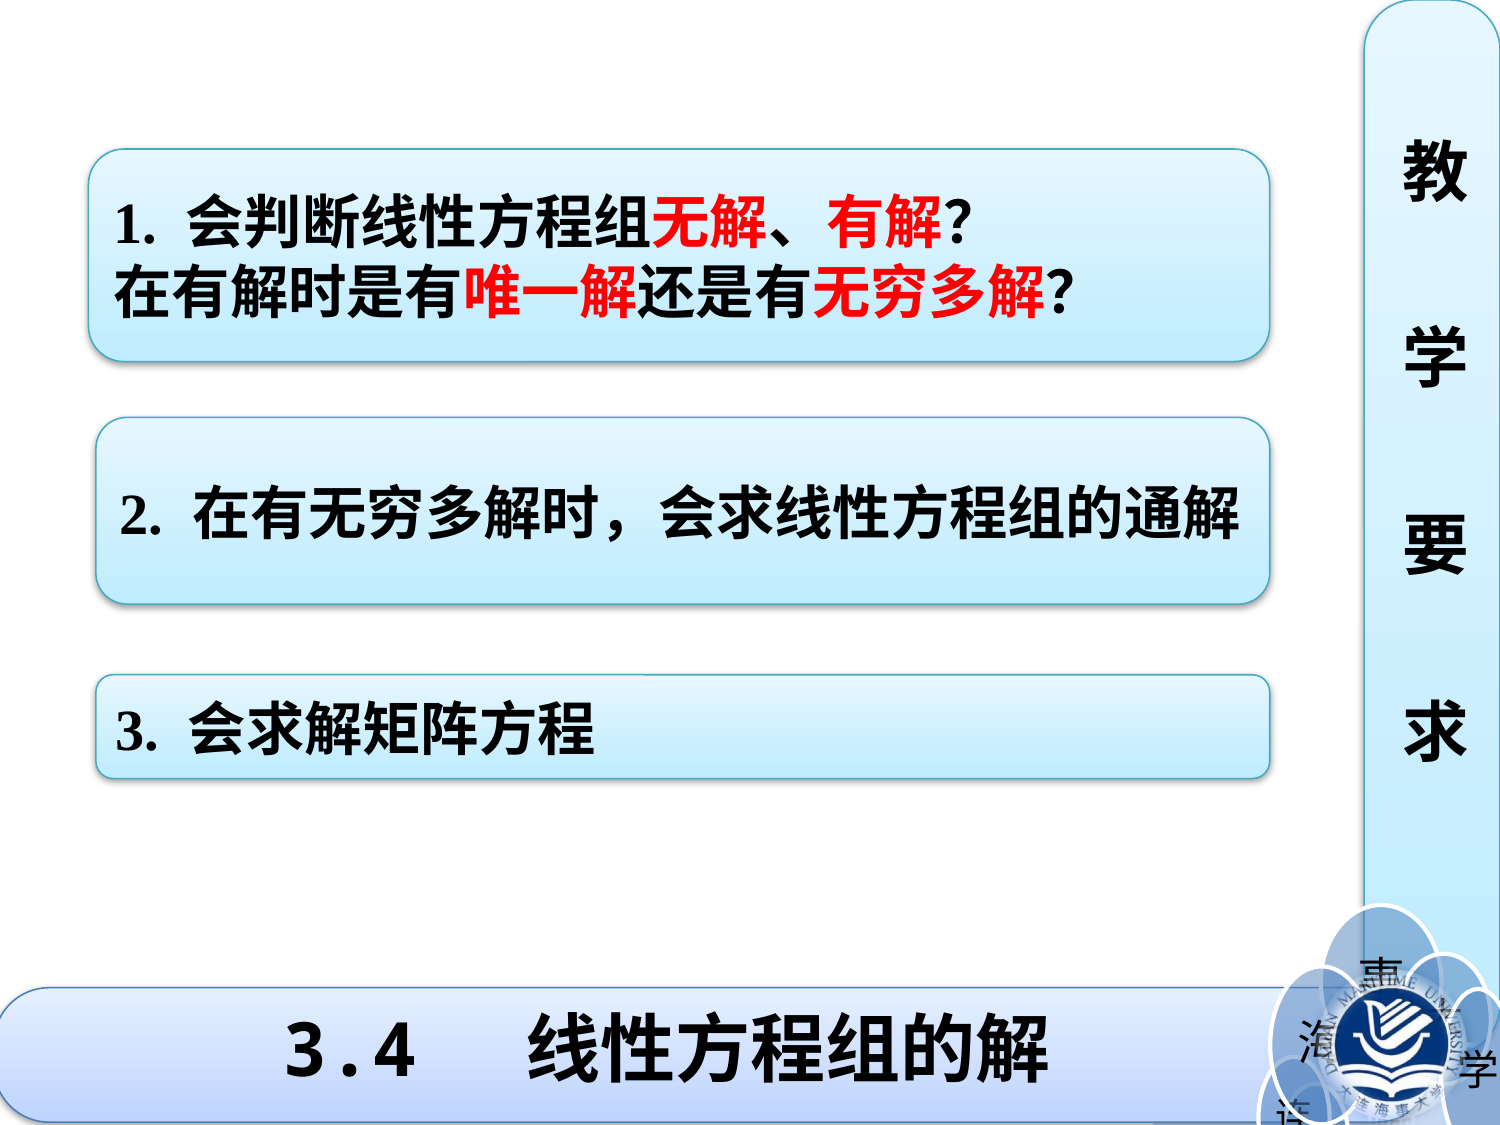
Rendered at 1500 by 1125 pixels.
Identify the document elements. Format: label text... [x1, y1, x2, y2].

picture [1310, 960, 1481, 1114]
text_box 1. 会判断线性方程组无解、有解？ 在有解时是有唯一解还是有无穷多解？ [87, 148, 1271, 363]
text_box 2. 在有无穷多解时，会求线性方程组的通解 [95, 416, 1271, 605]
title 3.4 线性方程组的解 [29, 999, 1305, 1094]
text_box 3. 会求解矩阵方程 [95, 673, 1271, 780]
subtitle 教 学 要 求 [1387, 28, 1471, 917]
